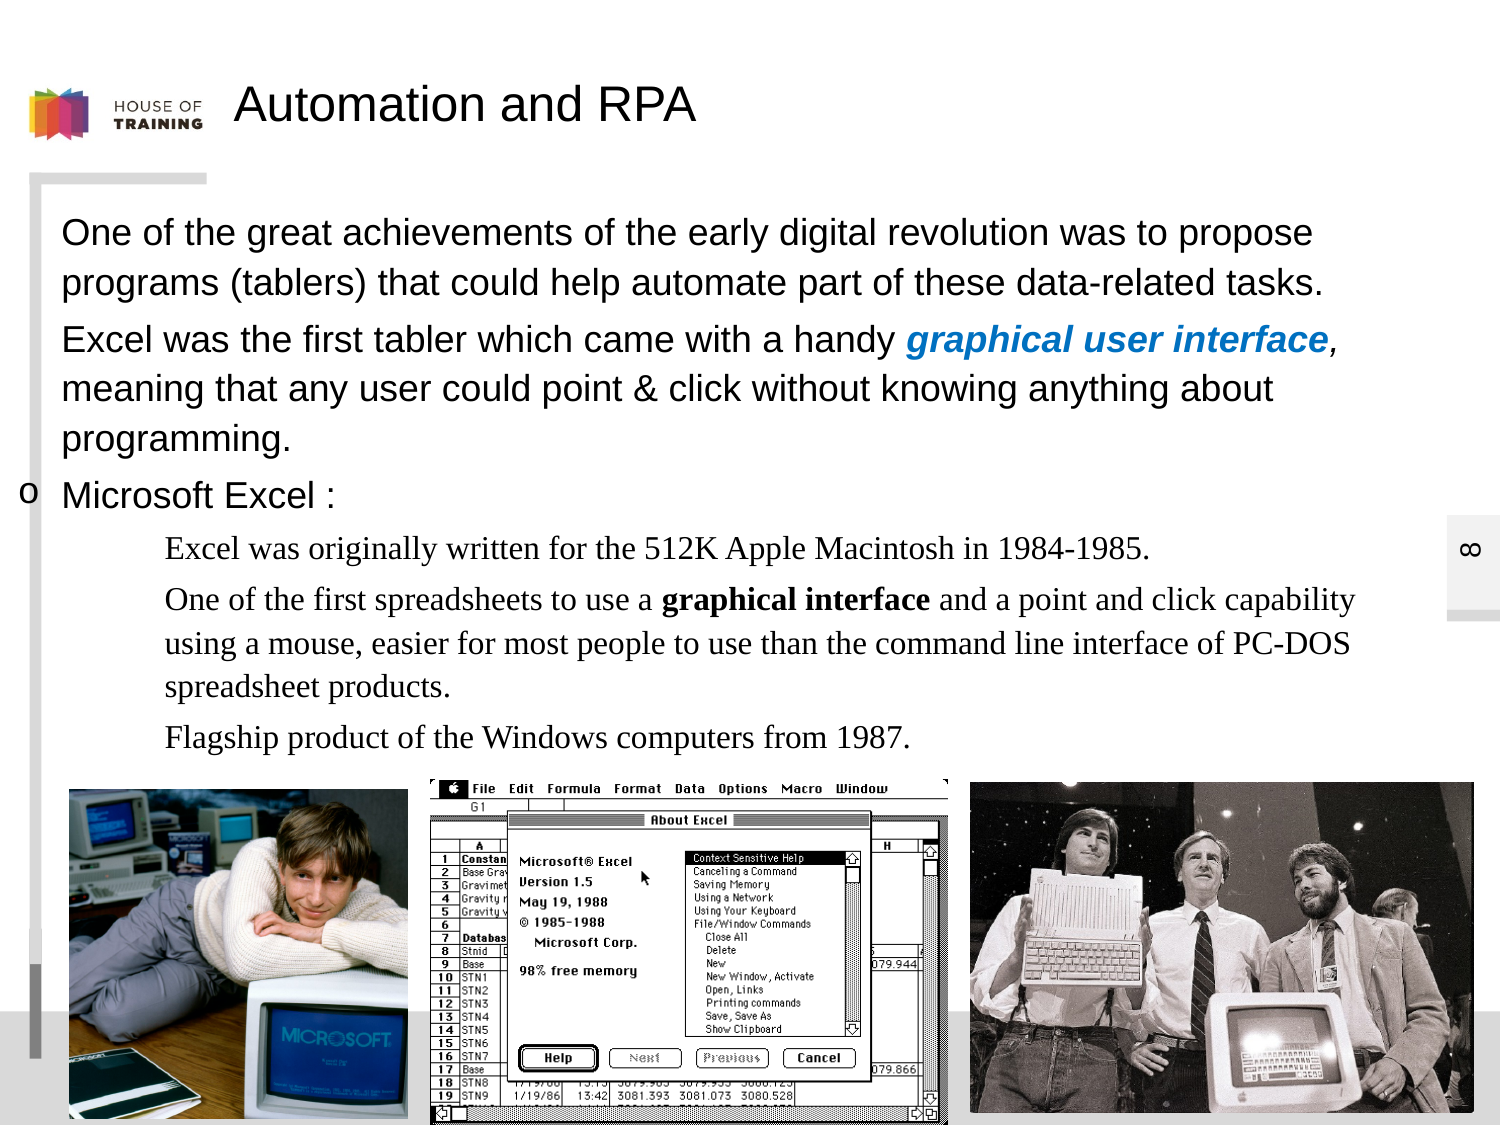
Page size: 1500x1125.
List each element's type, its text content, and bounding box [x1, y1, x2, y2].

picture [430, 779, 948, 1125]
picture [69, 789, 408, 1119]
title Automation and RPA [218, 42, 1436, 161]
picture [970, 782, 1474, 1113]
picture [17, 77, 216, 149]
list One of the great achievements of the early digital revolution was to propose programs (tablers) that could help automate part of these data-related tasks. Excel was the first tabler which came with a handy graphical user interface, meaning that any user could point & click without knowing anything about programming. Microsoft Excel : Excel was originally written for the 512K Apple Macintosh in 1984-1985. One of the first spreadsheets to use a graphical interface and a point and click capability using a mouse, easier for most people to use than the command line interface of PC-DOS spreadsheet products. Flagship product of the Windows computers from 1987. [2, 196, 1447, 1035]
